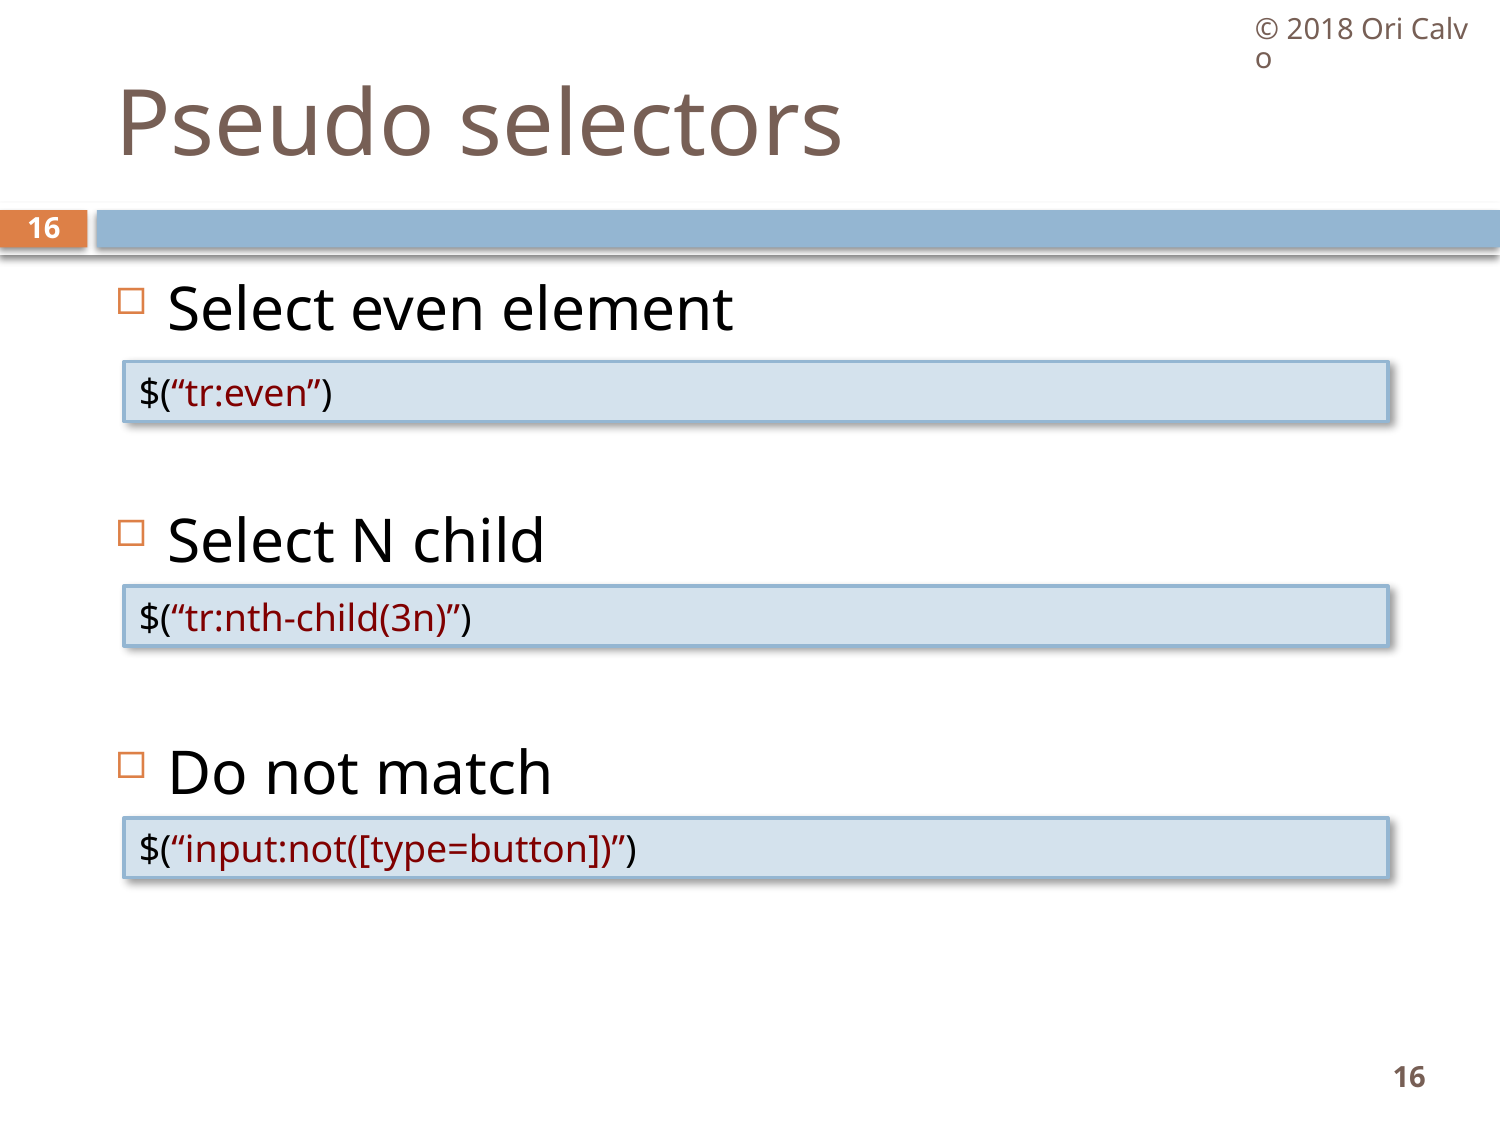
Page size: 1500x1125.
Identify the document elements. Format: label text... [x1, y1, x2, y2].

text_box $(“input:not([type=button])”) [123, 817, 1388, 878]
text_box $(“tr:even”) [123, 361, 1388, 422]
list Select even element Select N child Do not match [100, 262, 1438, 1000]
text_box $(“tr:nth-child(3n)”) [123, 586, 1388, 646]
title Pseudo selectors [100, 37, 1438, 200]
footer © 2018 Ori Calvo [1240, 0, 1500, 60]
slide_number 16 [0, 208, 88, 249]
